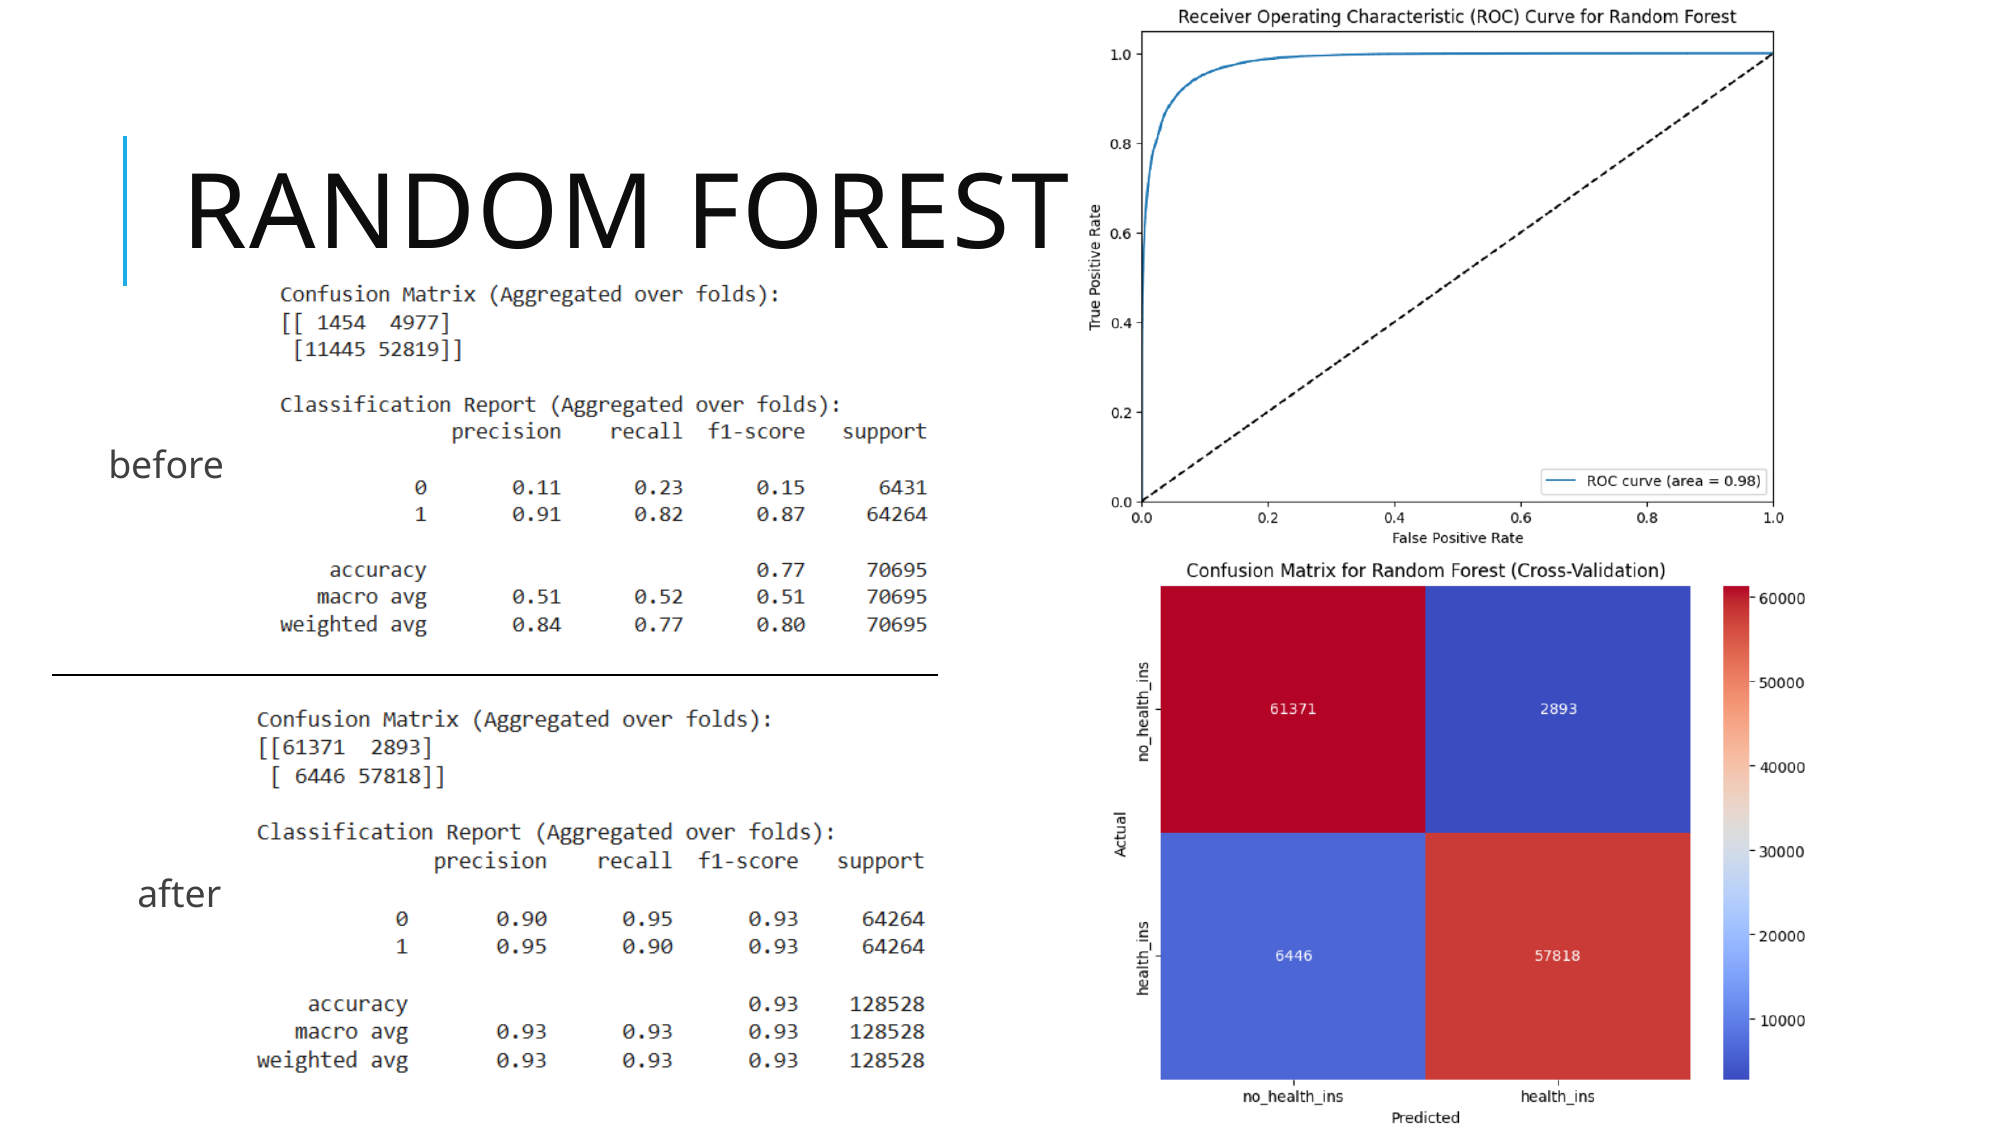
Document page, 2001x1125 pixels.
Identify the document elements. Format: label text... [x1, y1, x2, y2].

picture [1101, 557, 1817, 1125]
title Random forest [168, 96, 1073, 342]
picture [1080, 0, 1790, 546]
picture [242, 702, 939, 1086]
text_box before [93, 433, 243, 494]
picture [267, 279, 939, 648]
text_box after [122, 862, 235, 923]
